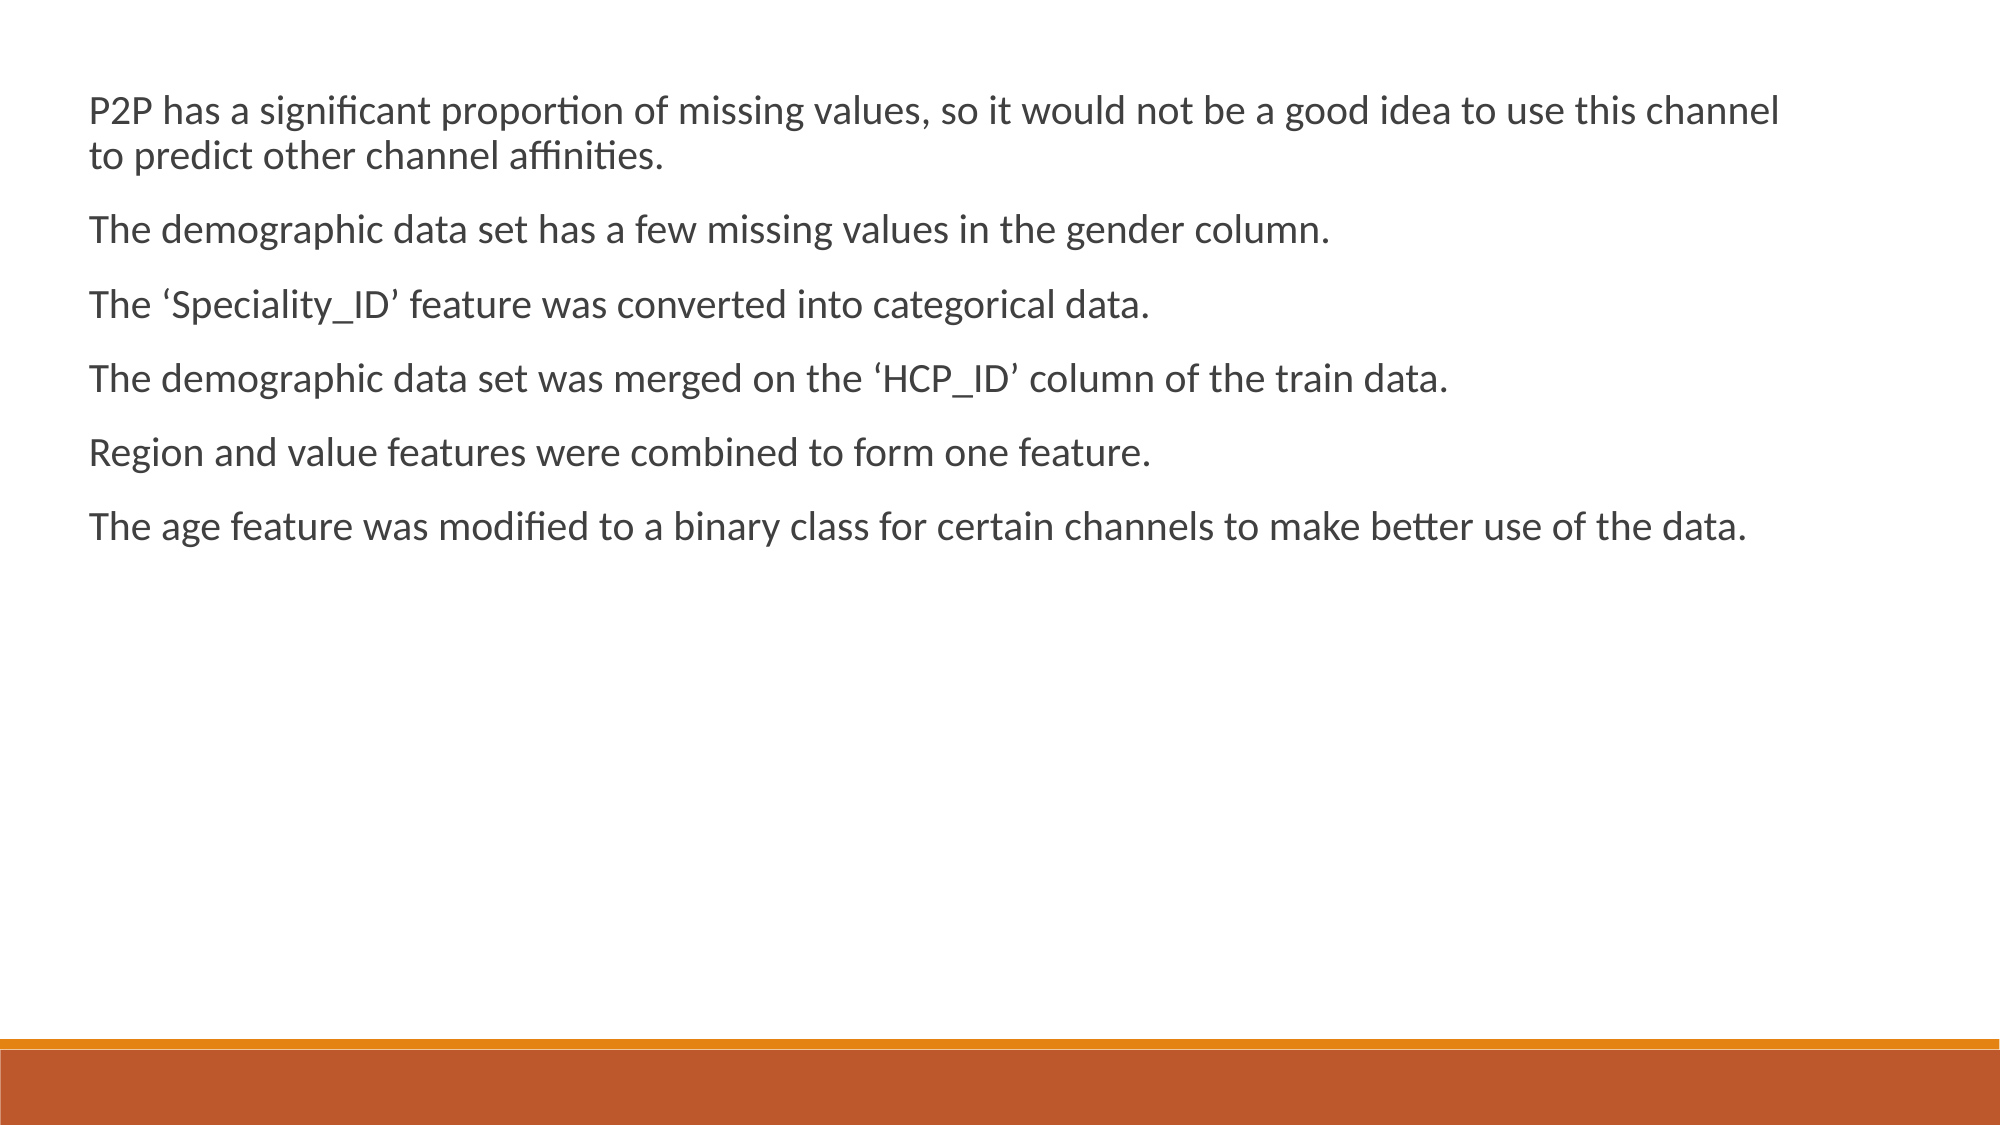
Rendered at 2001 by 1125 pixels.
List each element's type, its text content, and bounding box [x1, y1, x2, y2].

list P2P has a significant proportion of missing values, so it would not be a good idea to use this channel to predict other channel affinities. The demographic data set has a few missing values in the gender column. The ‘Speciality_ID’ feature was converted into categorical data. The demographic data set was merged on the ‘HCP_ID’ column of the train data. Region and value features were combined to form one feature. The age feature was modified to a binary class for certain channels to make better use of the data. [73, 81, 1799, 1011]
